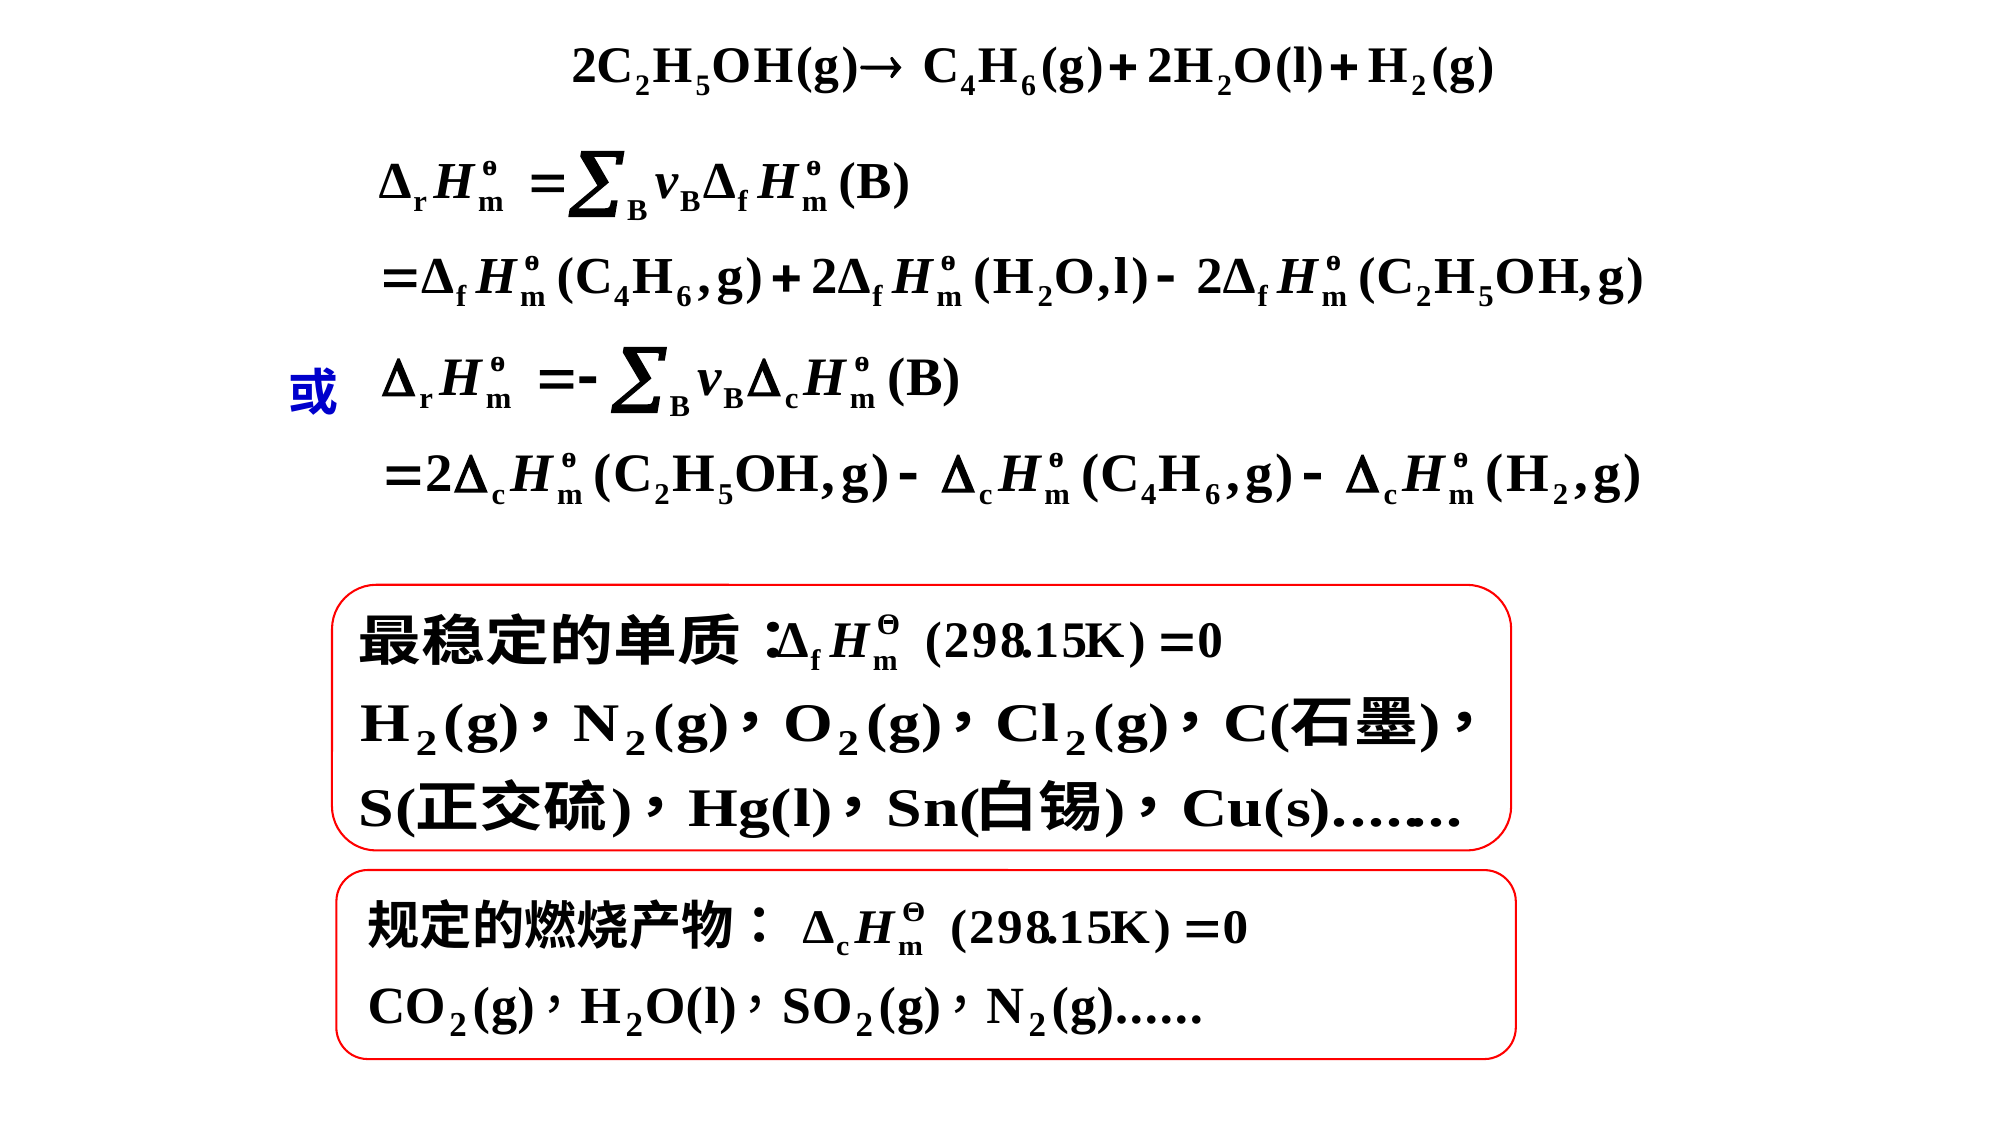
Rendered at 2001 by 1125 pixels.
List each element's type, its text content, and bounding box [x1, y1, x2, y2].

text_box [373, 336, 1650, 515]
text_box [769, 601, 1231, 679]
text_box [795, 891, 1256, 968]
text_box 或 [273, 353, 373, 429]
text_box [335, 868, 1517, 1061]
text_box [330, 583, 1513, 852]
text_box [249, 551, 623, 637]
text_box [563, 30, 1498, 108]
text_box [359, 888, 1198, 1048]
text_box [371, 139, 1653, 317]
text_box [349, 601, 1472, 851]
